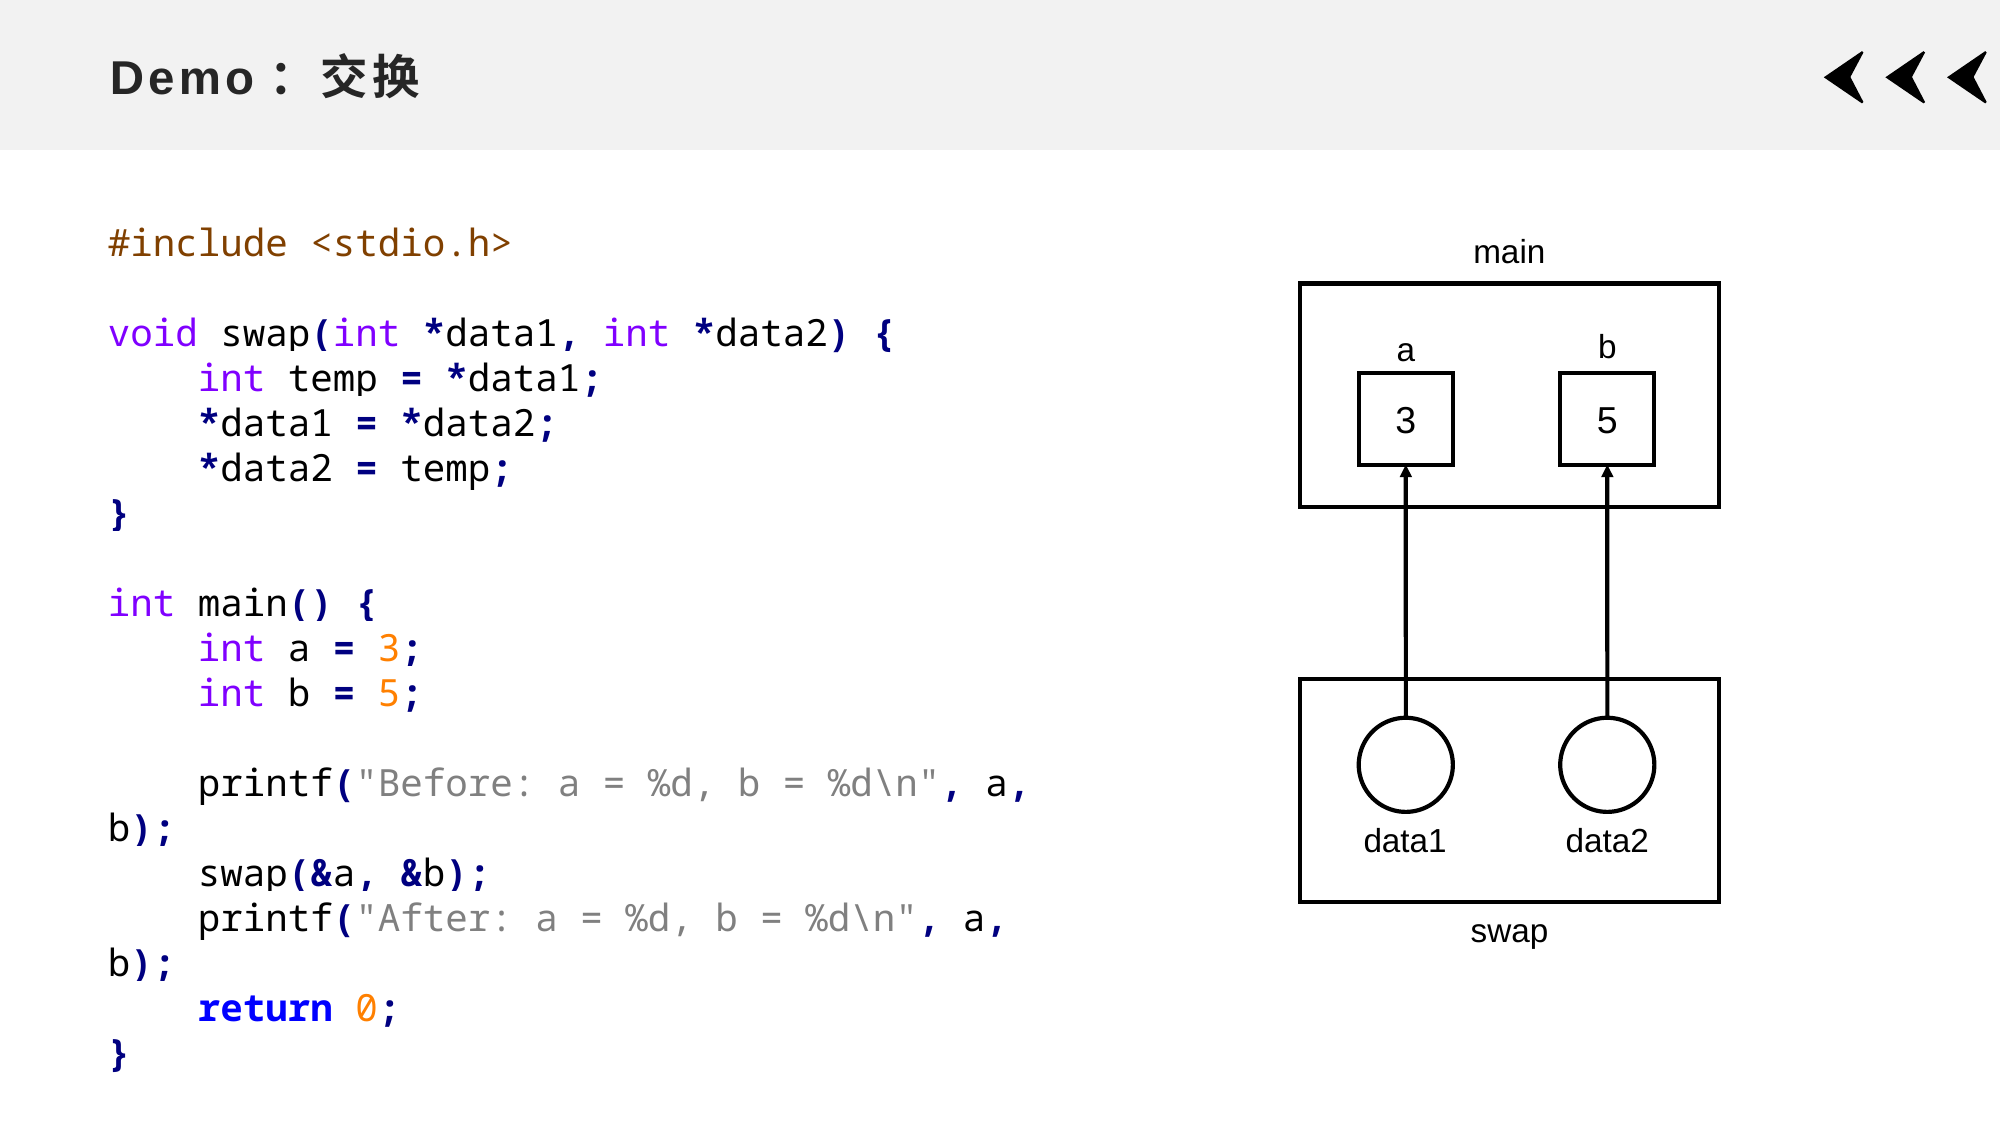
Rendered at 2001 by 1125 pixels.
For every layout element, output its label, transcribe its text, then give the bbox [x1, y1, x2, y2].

text_box a [1349, 320, 1463, 375]
text_box b [1550, 317, 1664, 373]
text_box 5 [1559, 373, 1655, 466]
text_box data1 [1340, 811, 1471, 867]
text_box data2 [1542, 811, 1673, 867]
text_box 3 [1358, 375, 1454, 466]
text_box [1559, 716, 1656, 811]
text_box main [1452, 222, 1567, 278]
text_box [1299, 678, 1720, 903]
text_box swap [1452, 902, 1567, 957]
text_box [1299, 282, 1720, 508]
title Demo：交换 [95, 38, 1906, 112]
text_box #include <stdio.h> void swap(int *data1, int *data2) { int temp = *data1; *data1 = *data2; *data2 = temp; } int main() { int a = 3; int b = 5; printf("Before: a = %d, b = %d\n", a, b); swap(&a, &b); printf("After: a = %d, b = %d\n", a, b); return 0; } [93, 211, 1066, 1082]
text_box [1357, 716, 1454, 811]
